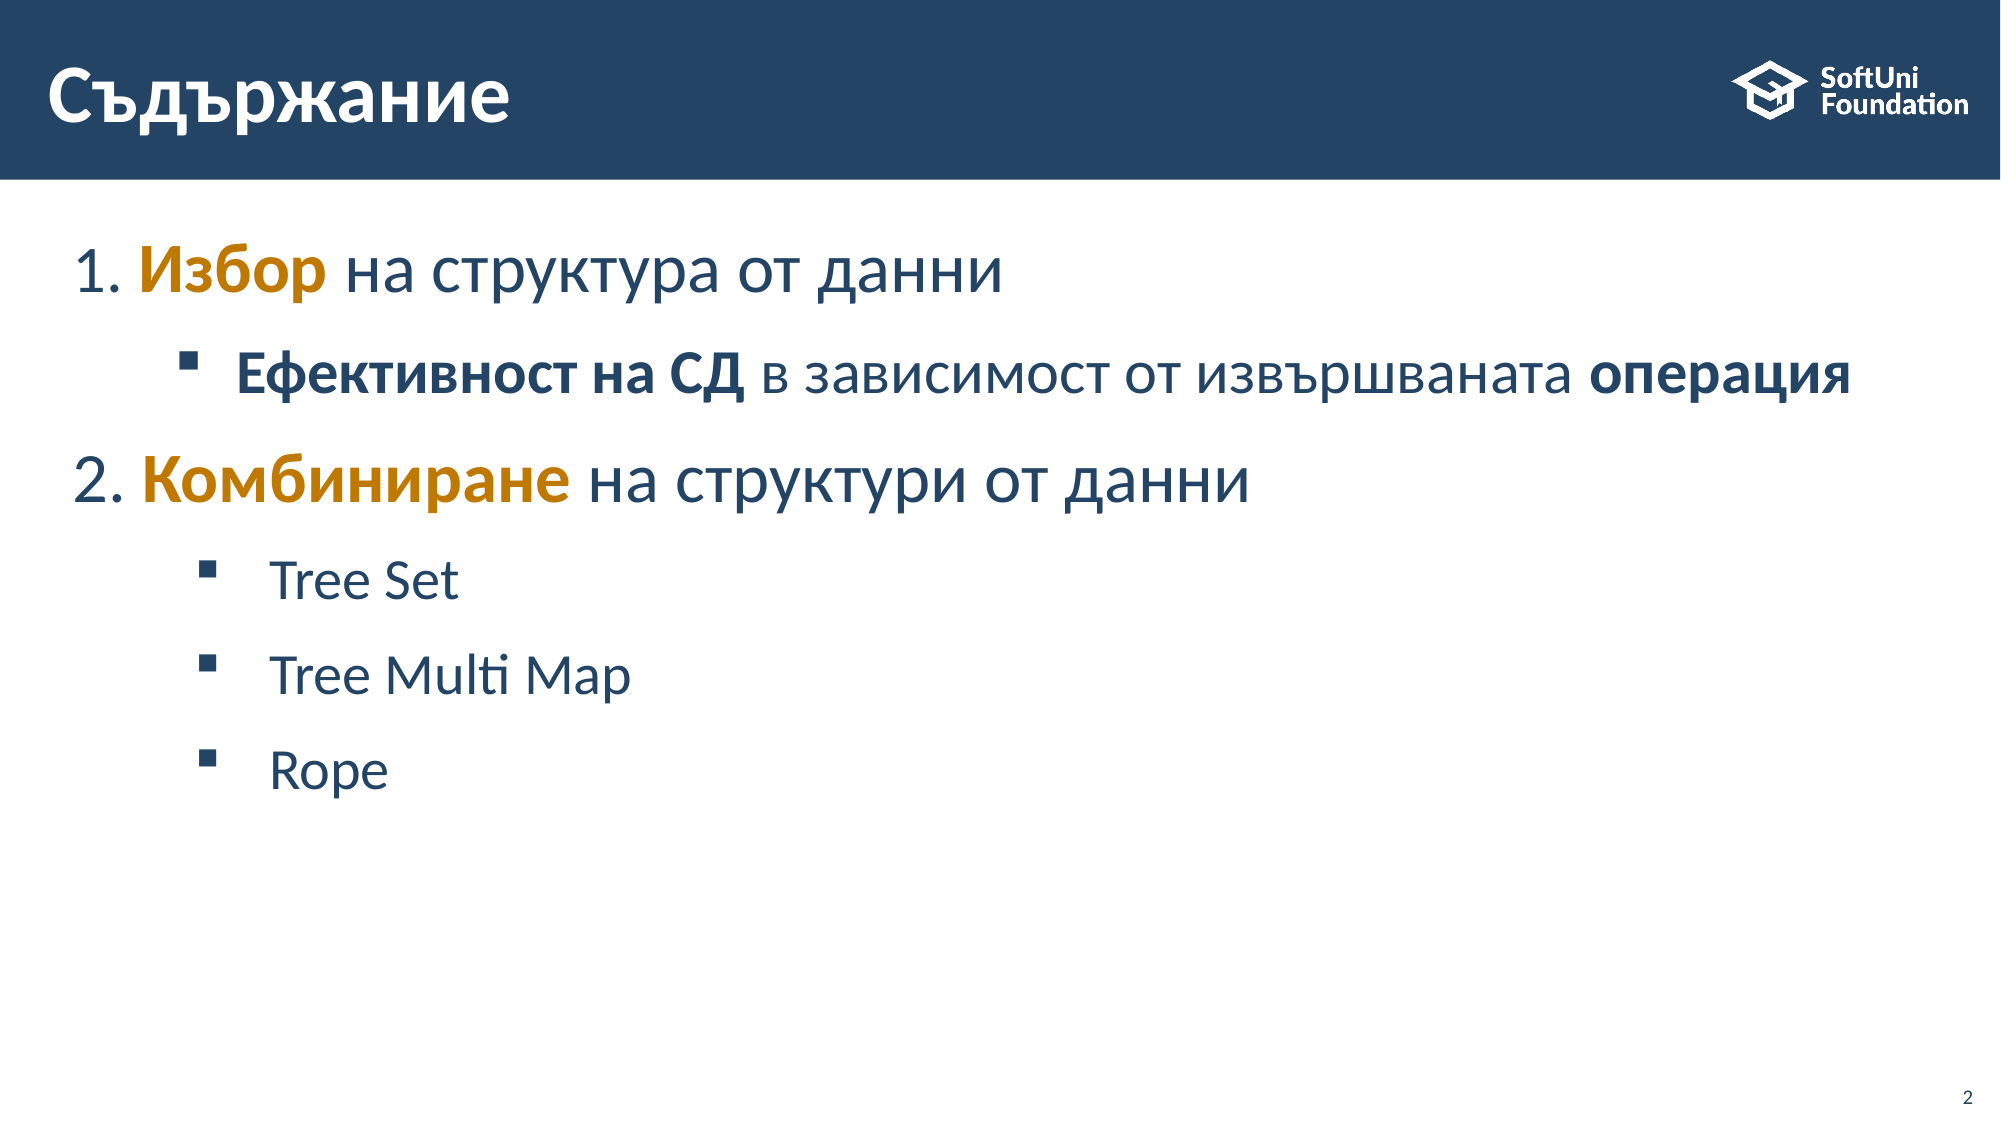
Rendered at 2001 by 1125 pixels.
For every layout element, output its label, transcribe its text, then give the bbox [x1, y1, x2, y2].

title Съдържание [31, 16, 1716, 162]
picture [1731, 60, 1968, 120]
text_box 2 [1927, 1067, 1989, 1117]
list 1. Избор на структура от данни Ефективност на СД в зависимост от извършваната операция 2. Комбиниране на структури от данни Tree Set Tree Multi Map Rope [55, 215, 1972, 1094]
